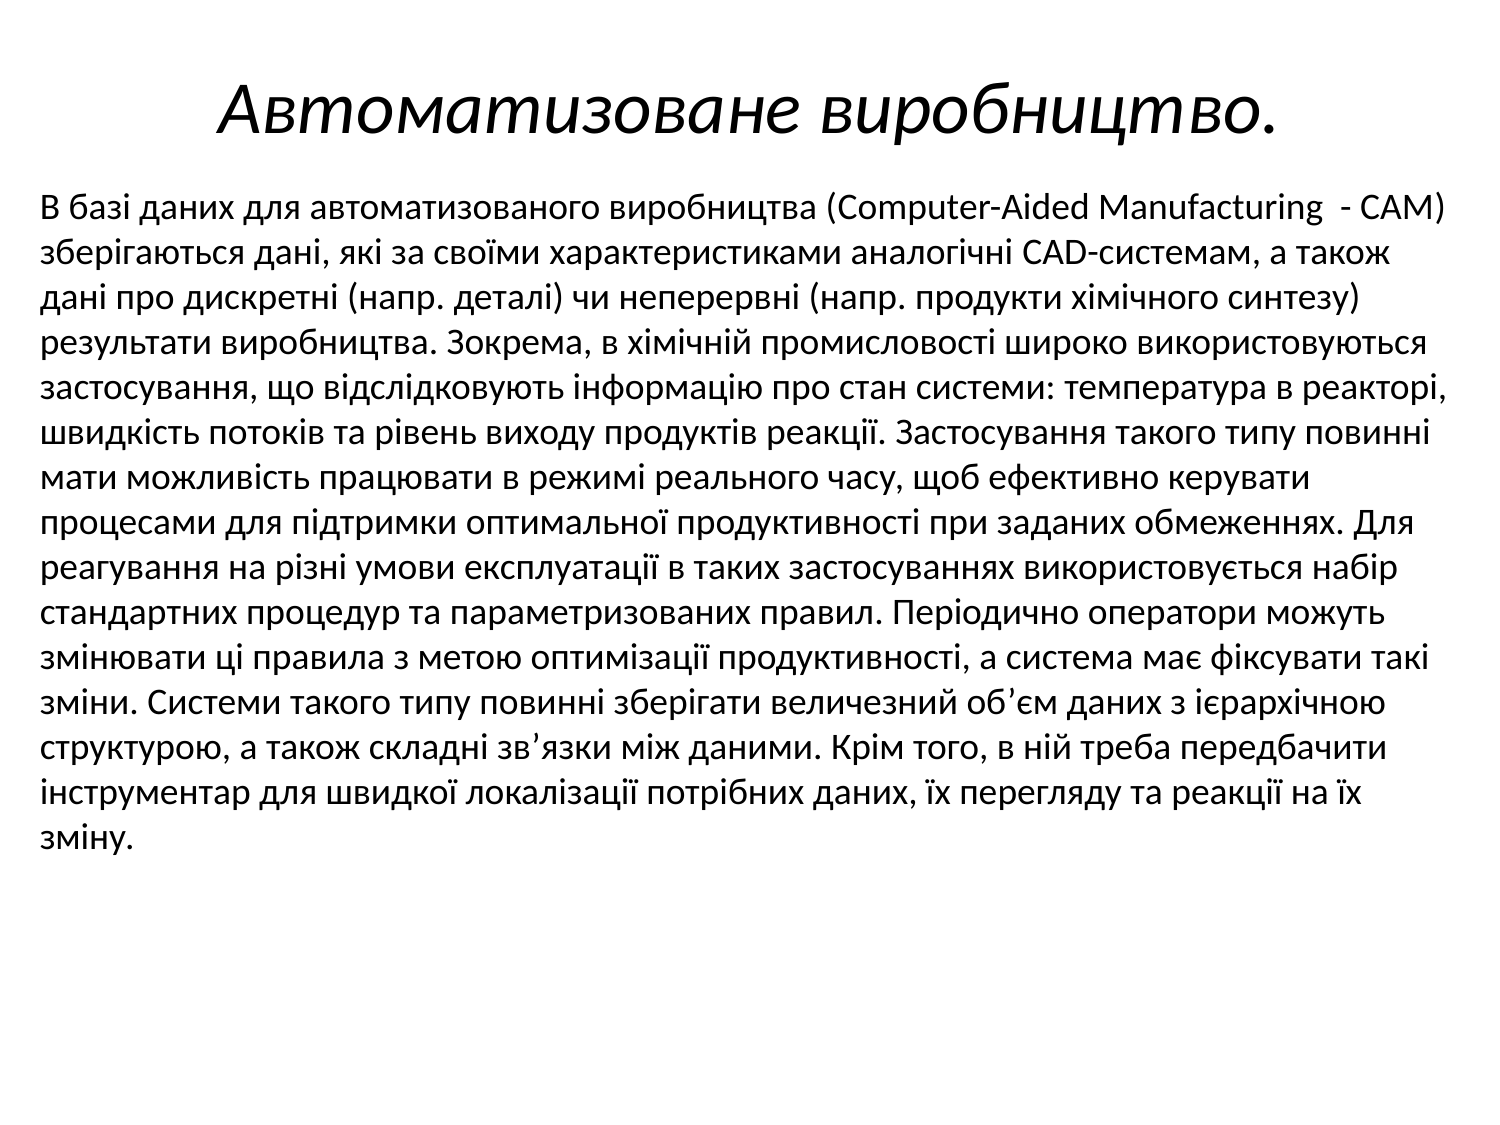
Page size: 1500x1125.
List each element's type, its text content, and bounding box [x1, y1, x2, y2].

text_box В базі даних для автоматизованого виробництва (Computer-Aided Manufacturing - CAM) зберігаються дані, які за своїми характеристиками аналогічні CAD-системам, а також дані про дискретні (напр. деталі) чи неперервні (напр. продукти хімічного синтезу) результати виробництва. Зокрема, в хімічній промисловості широко використовуються застосування, що відслідковують інформацію про стан системи: температура в реакторі, швидкість потоків та рівень виходу продуктів реакції. Застосування такого типу повинні мати можливість працювати в режимі реального часу, щоб ефективно керувати процесами для підтримки оптимальної продуктивності при заданих обмеженнях. Для реагування на різні умови експлуатації в таких застосуваннях використовується набір стандартних процедур та параметризованих правил. Періодично оператори можуть змінювати ці правила з метою оптимізації продуктивності, а система має фіксувати такі зміни. Системи такого типу повинні зберігати величезний об’єм даних з ієрархічною структурою, а також складні зв’язки між даними. Крім того, в ній треба передбачити інструментар для швидкої локалізації потрібних даних, їх перегляду та реакції на їх зміну. [24, 174, 1475, 865]
title Автоматизоване виробництво. [75, 45, 1425, 163]
